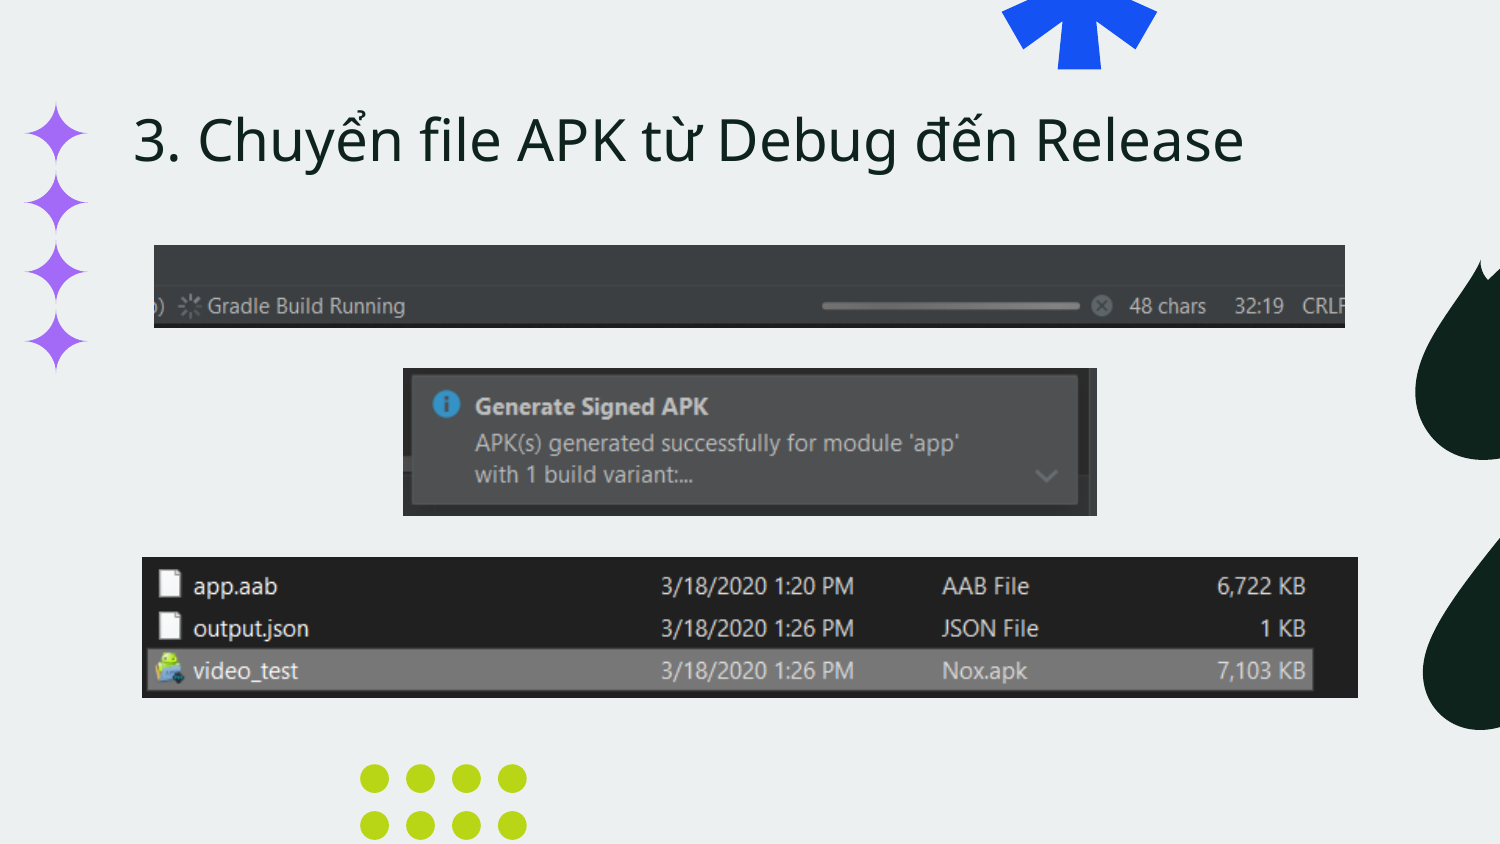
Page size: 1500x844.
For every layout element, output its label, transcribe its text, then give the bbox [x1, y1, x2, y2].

picture [154, 245, 1346, 328]
title 3. Chuyển file APK từ Debug đến Release [118, 88, 1382, 183]
picture [141, 556, 1359, 699]
picture [403, 368, 1097, 517]
